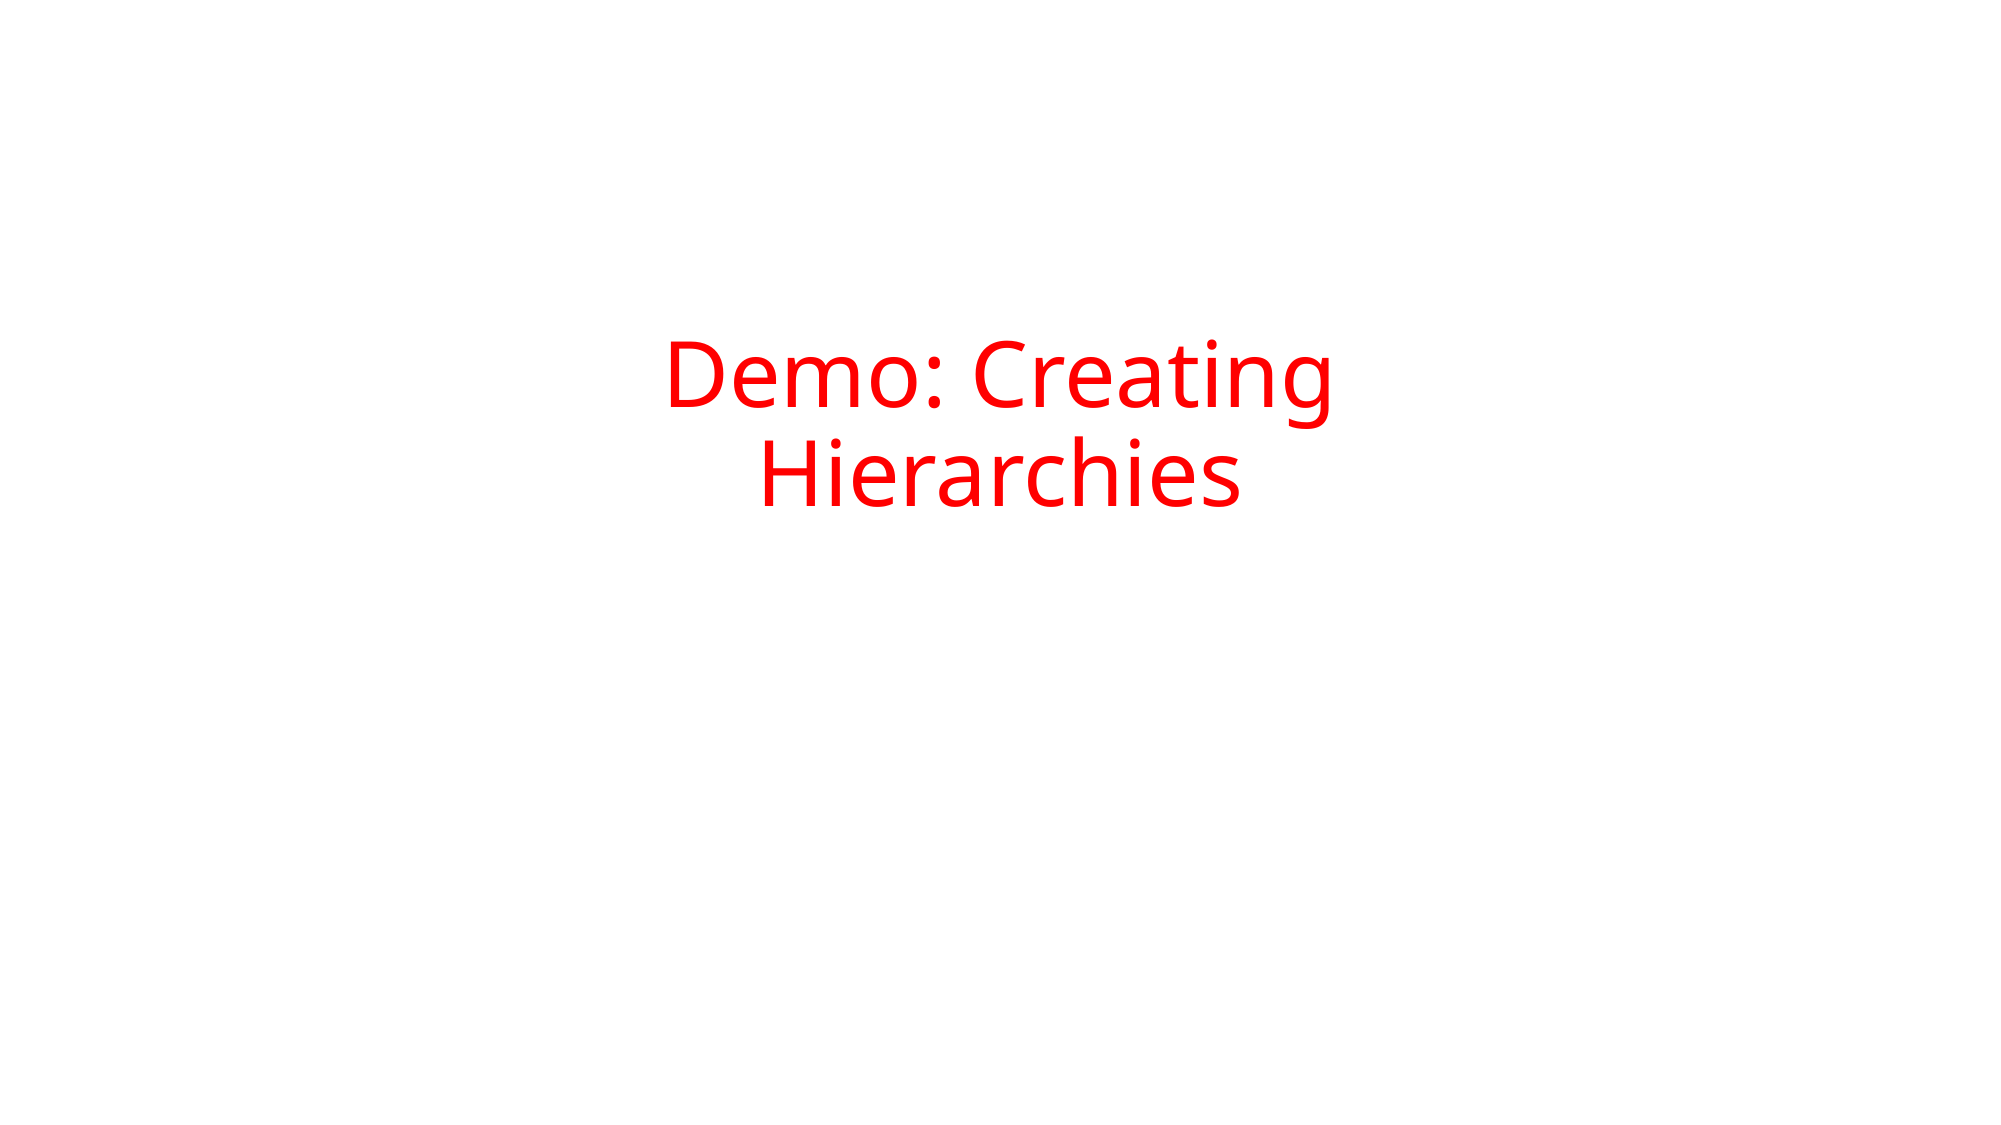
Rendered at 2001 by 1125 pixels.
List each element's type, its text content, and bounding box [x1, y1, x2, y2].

title Demo: Creating Hierarchies [0, 59, 2000, 795]
